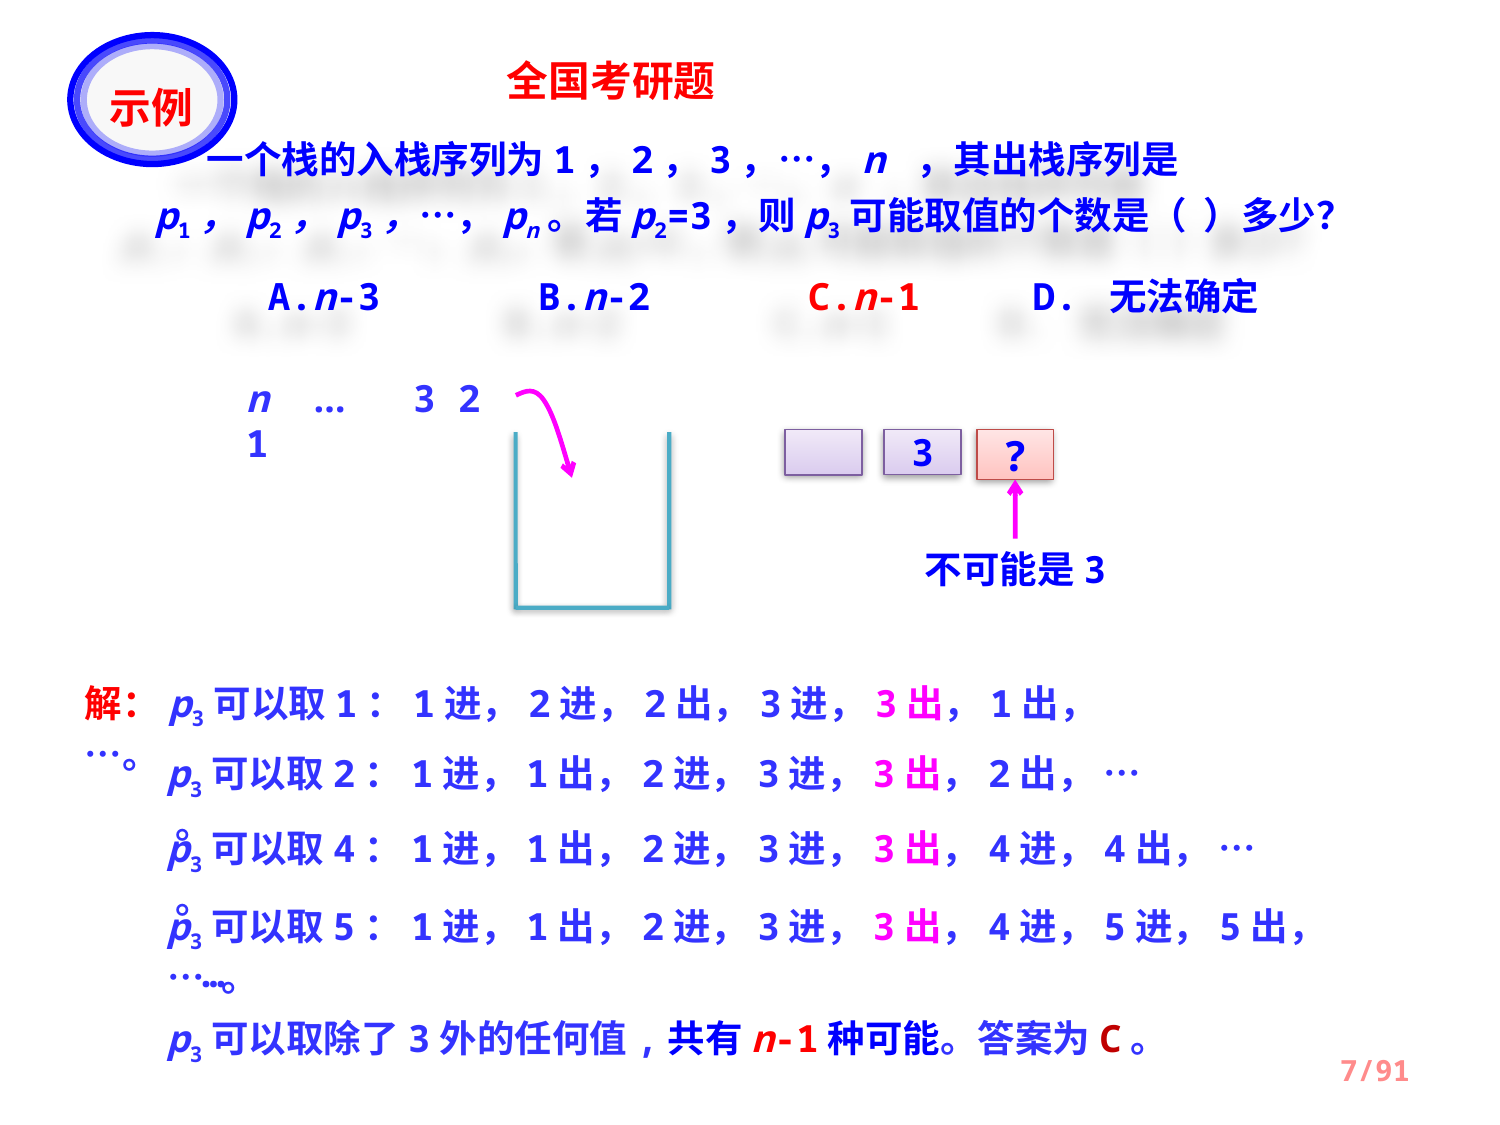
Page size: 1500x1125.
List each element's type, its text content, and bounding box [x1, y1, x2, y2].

text_box p3可以取除了3外的任何值,共有n-1种可能。答案为C。 [152, 1007, 1207, 1074]
text_box … [187, 942, 446, 1002]
text_box 一个栈的入栈序列为1，2，3，…，n ，其出栈序列是p1，p2，p3，…，pn。若p2=3，则p3可能取值的个数是（ ）多少？ A.n-3 B.n-2 C.n-1 D. 无法确定 [140, 110, 1454, 326]
text_box p3可以取2：1进，1出，2进，3进，3出，2出， … 。 [152, 742, 1161, 817]
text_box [245, 374, 1137, 610]
slide_number 7/91 [1074, 1042, 1425, 1103]
text_box 全国考研题 [492, 46, 739, 112]
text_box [70, 34, 235, 165]
text_box 解：p3可以取1：1进，2进，2出，3进，3出，1出，…。 [70, 672, 1149, 784]
text_box p3可以取5：1进，1出，2进，3进，3出，4进，5进，5出， … 。 [152, 895, 1383, 1007]
text_box p3可以取4：1进，1出，2进，3进，3出，4进，4出， … 。 [152, 817, 1290, 895]
